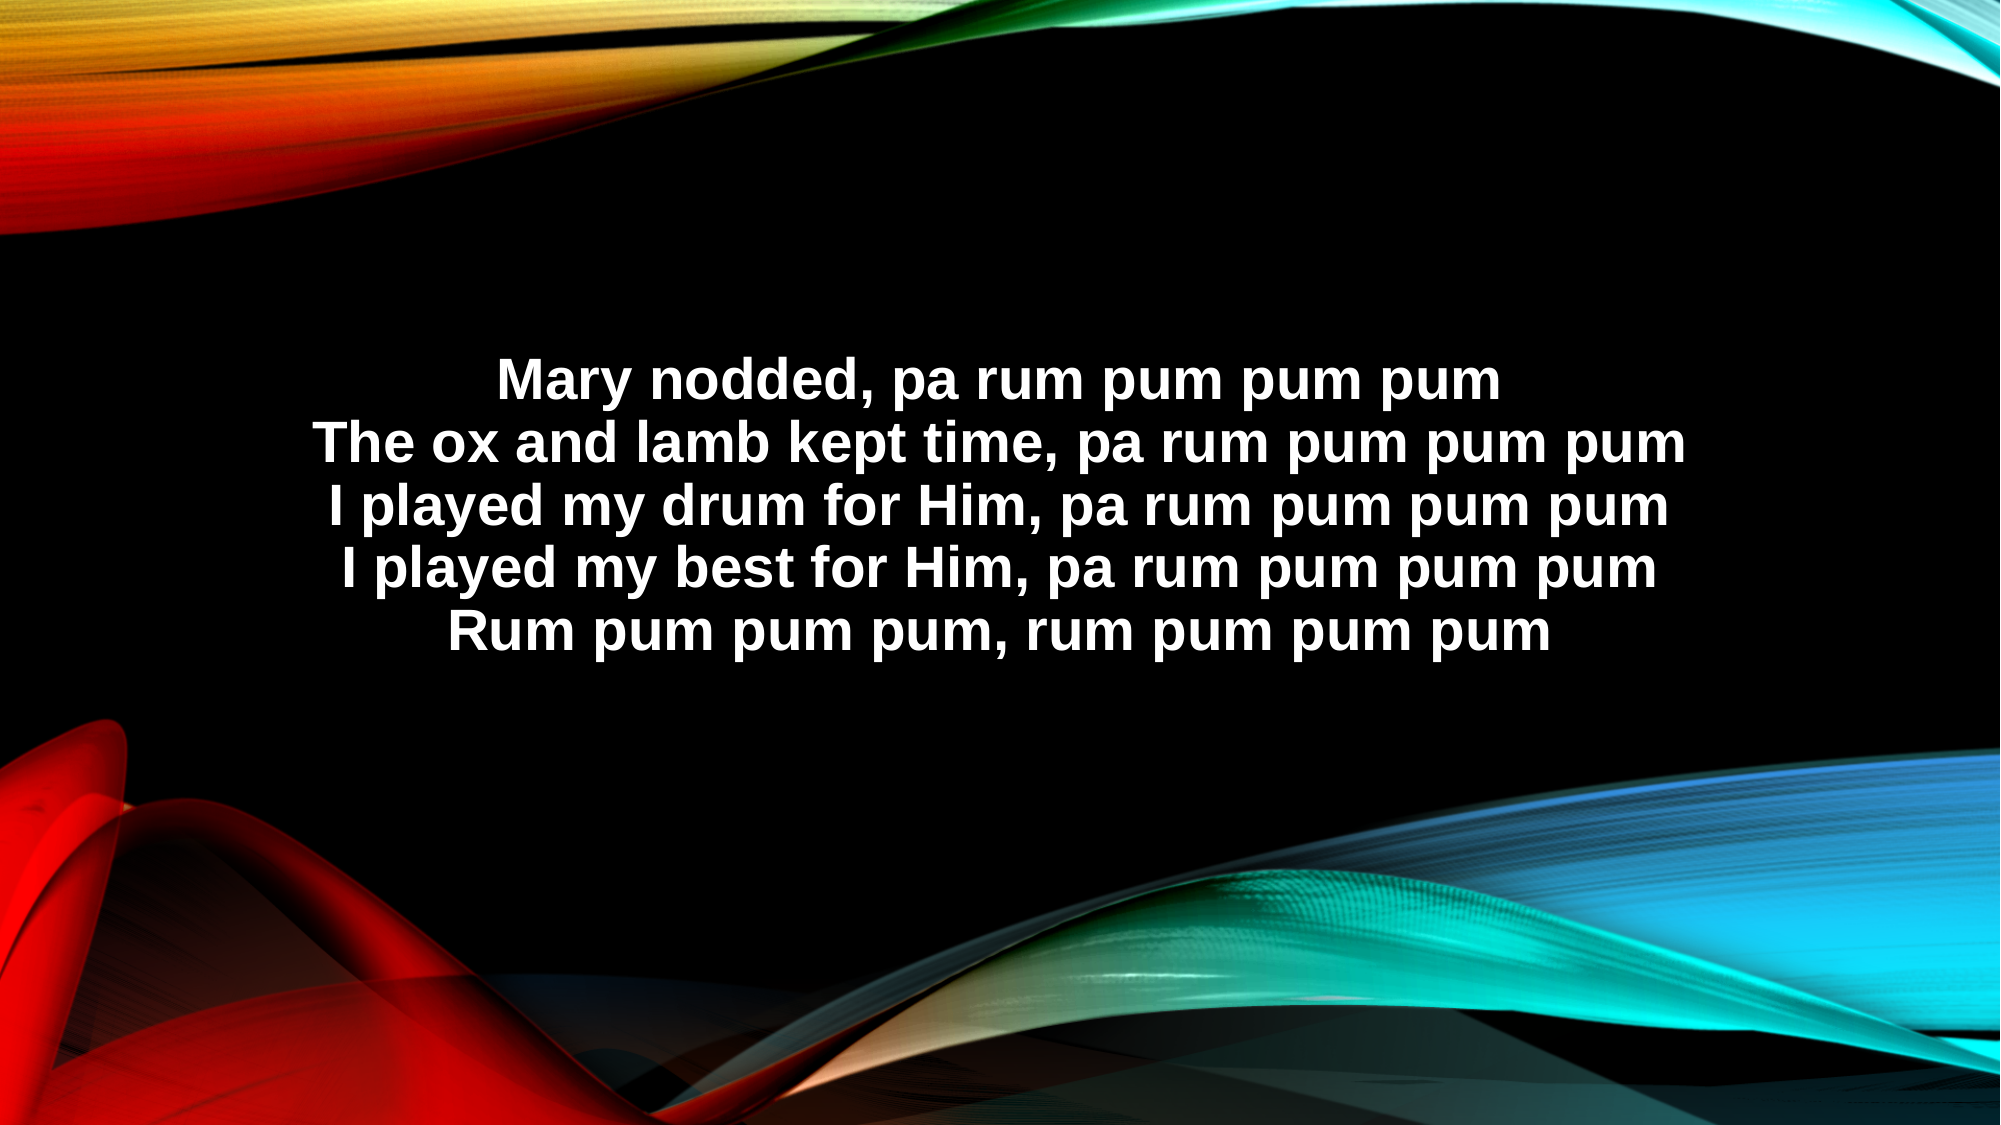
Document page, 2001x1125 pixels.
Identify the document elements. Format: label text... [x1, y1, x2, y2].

subtitle Mary nodded, pa rum pum pum pum The ox and lamb kept time, pa rum pum pum pum I played my drum for Him, pa rum pum pum pum I played my best for Him, pa rum pum pum pum Rum pum pum pum, rum pum pum pum [0, 0, 2000, 1125]
